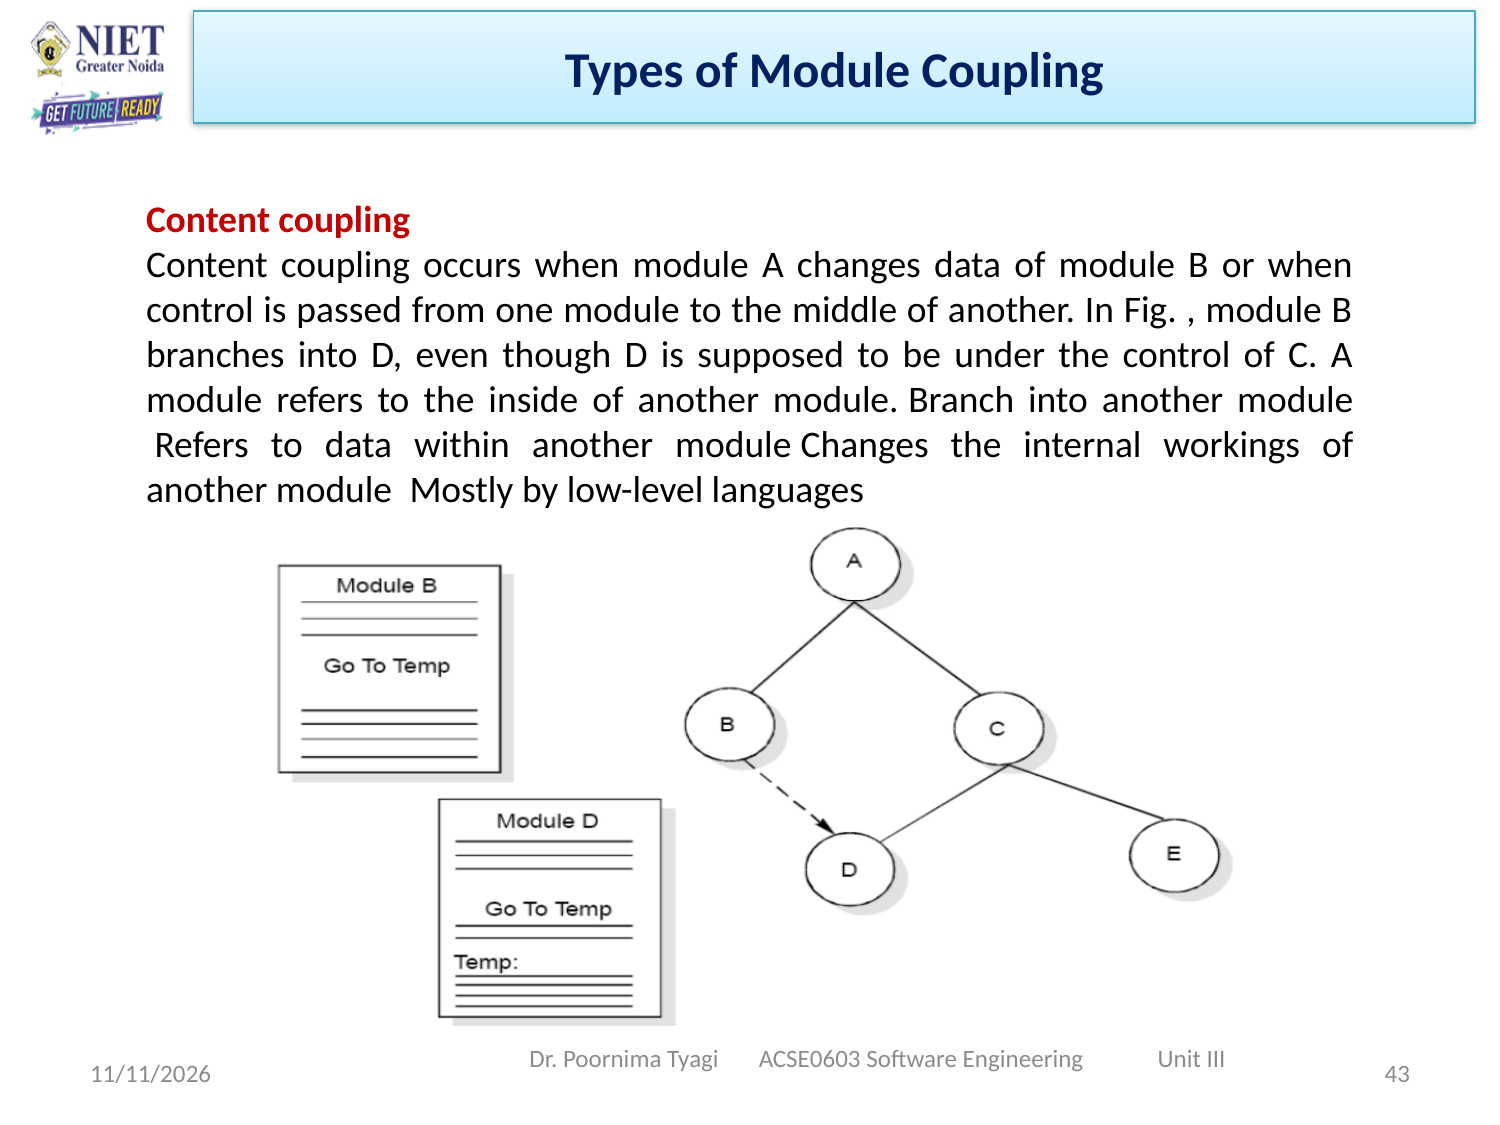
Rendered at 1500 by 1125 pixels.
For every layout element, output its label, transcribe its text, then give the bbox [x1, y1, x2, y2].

slide_number 43 [1074, 1042, 1425, 1103]
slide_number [75, 1042, 425, 1103]
text_box Content coupling Content coupling occurs when module A changes data of module B or when control is passed from one module to the middle of another. In Fig. , module B branches into D, even though D is supposed to be under the control of C. A module refers to the inside of another module. Branch into another module Refers to data within another module Changes the internal workings of another module Mostly by low-level languages [131, 187, 1369, 563]
footer Dr. Poornima Tyagi ACSE0603 Software Engineering Unit III [512, 1042, 1074, 1103]
text_box Types of Module Coupling [195, 10, 1476, 124]
picture [248, 523, 1237, 1026]
picture [0, 9, 194, 145]
